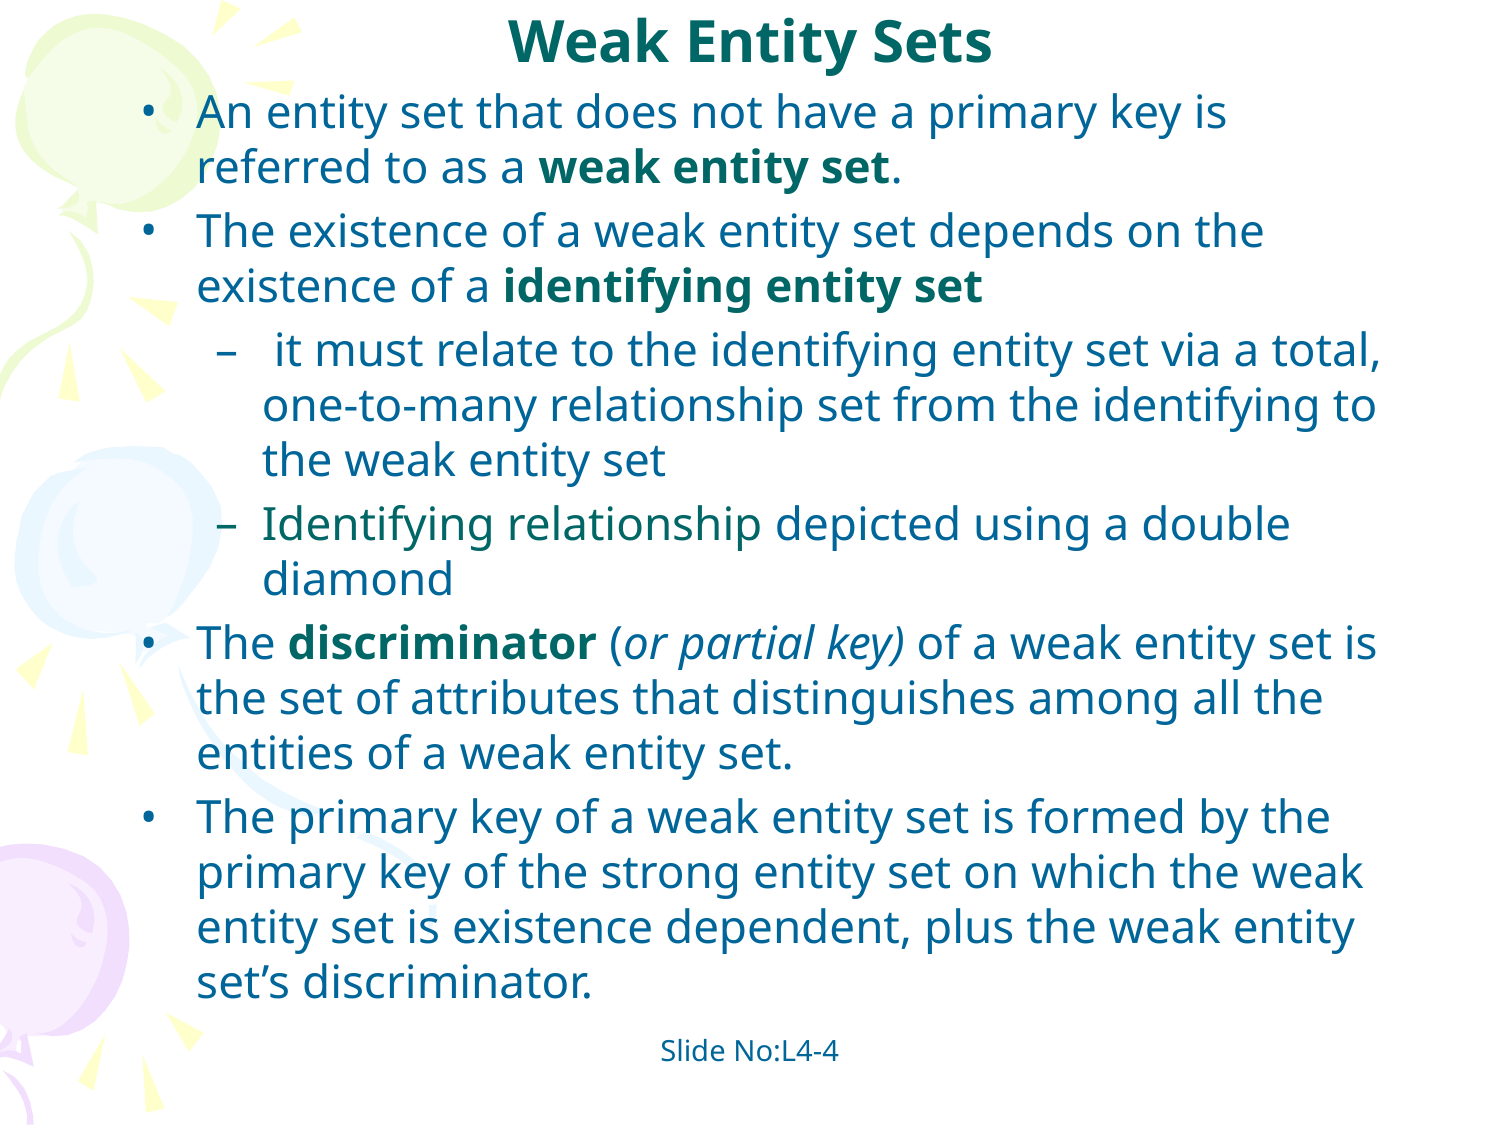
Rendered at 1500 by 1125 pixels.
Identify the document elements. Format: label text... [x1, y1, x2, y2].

title Weak Entity Sets [75, 0, 1428, 84]
text_box Slide No:L4-4 [512, 1024, 988, 1100]
list An entity set that does not have a primary key is referred to as a weak entity set. The existence of a weak entity set depends on the existence of a identifying entity set it must relate to the identifying entity set via a total, one-to-many relationship set from the identifying to the weak entity set Identifying relationship depicted using a double diamond The discriminator (or partial key) of a weak entity set is the set of attributes that distinguishes among all the entities of a weak entity set. The primary key of a weak entity set is formed by the primary key of the strong entity set on which the weak entity set is existence dependent, plus the weak entity set’s discriminator. [125, 75, 1413, 875]
